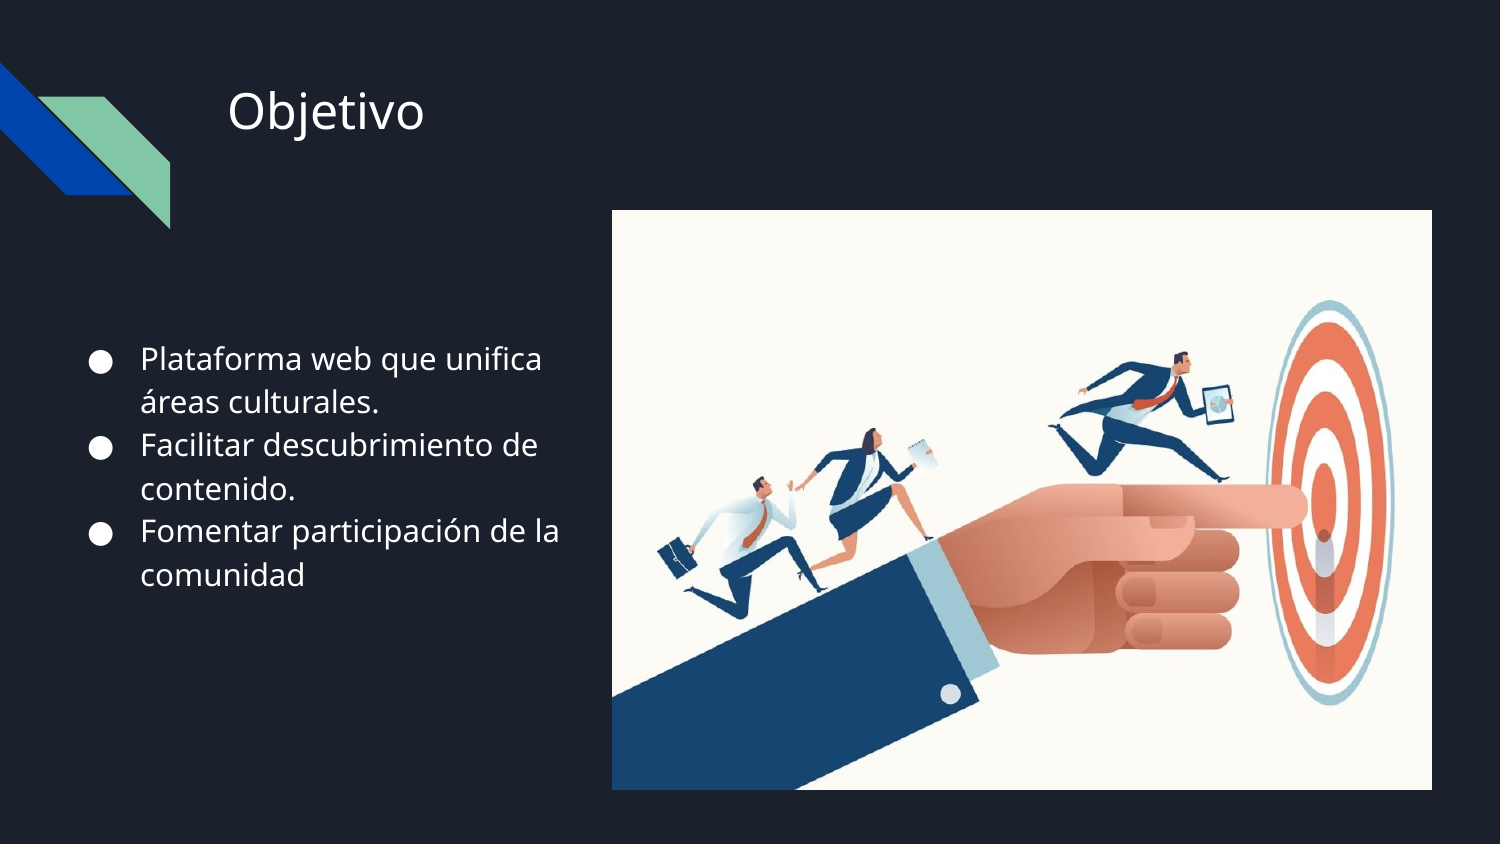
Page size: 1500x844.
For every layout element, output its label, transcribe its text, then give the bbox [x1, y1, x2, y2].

picture [611, 210, 1432, 790]
title Objetivo [212, 64, 1368, 215]
list Plataforma web que unifica áreas culturales. Facilitar descubrimiento de contenido. Fomentar participación de la comunidad [50, 318, 588, 648]
